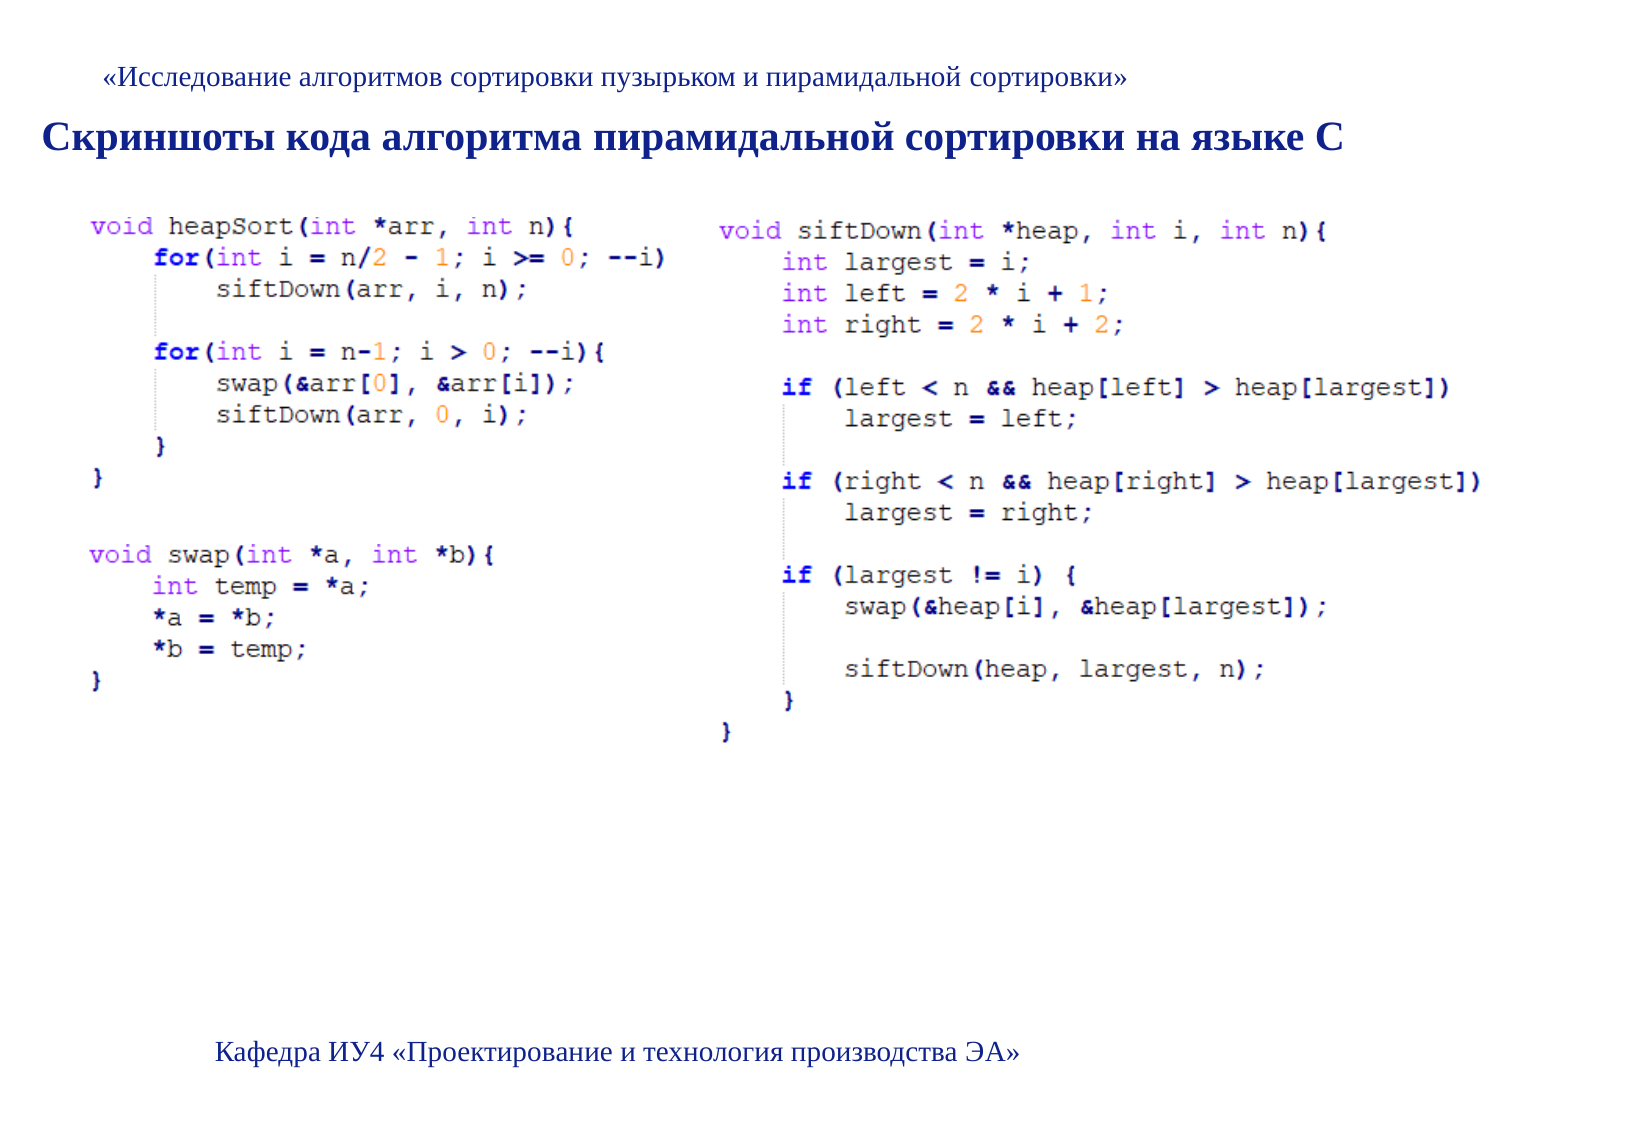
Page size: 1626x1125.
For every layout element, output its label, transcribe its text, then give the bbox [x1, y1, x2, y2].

text_box Кафедра ИУ4 «Проектирование и технология производства ЭА» [199, 1024, 1375, 1076]
picture [719, 217, 1495, 750]
text_box «Исследование алгоритмов сортировки пузырьком и пирамидальной сортировки» [87, 49, 1488, 100]
text_box Скриншоты кода алгоритма пирамидальной сортировки на языке C [26, 100, 1488, 167]
picture [89, 544, 500, 698]
picture [89, 217, 684, 495]
